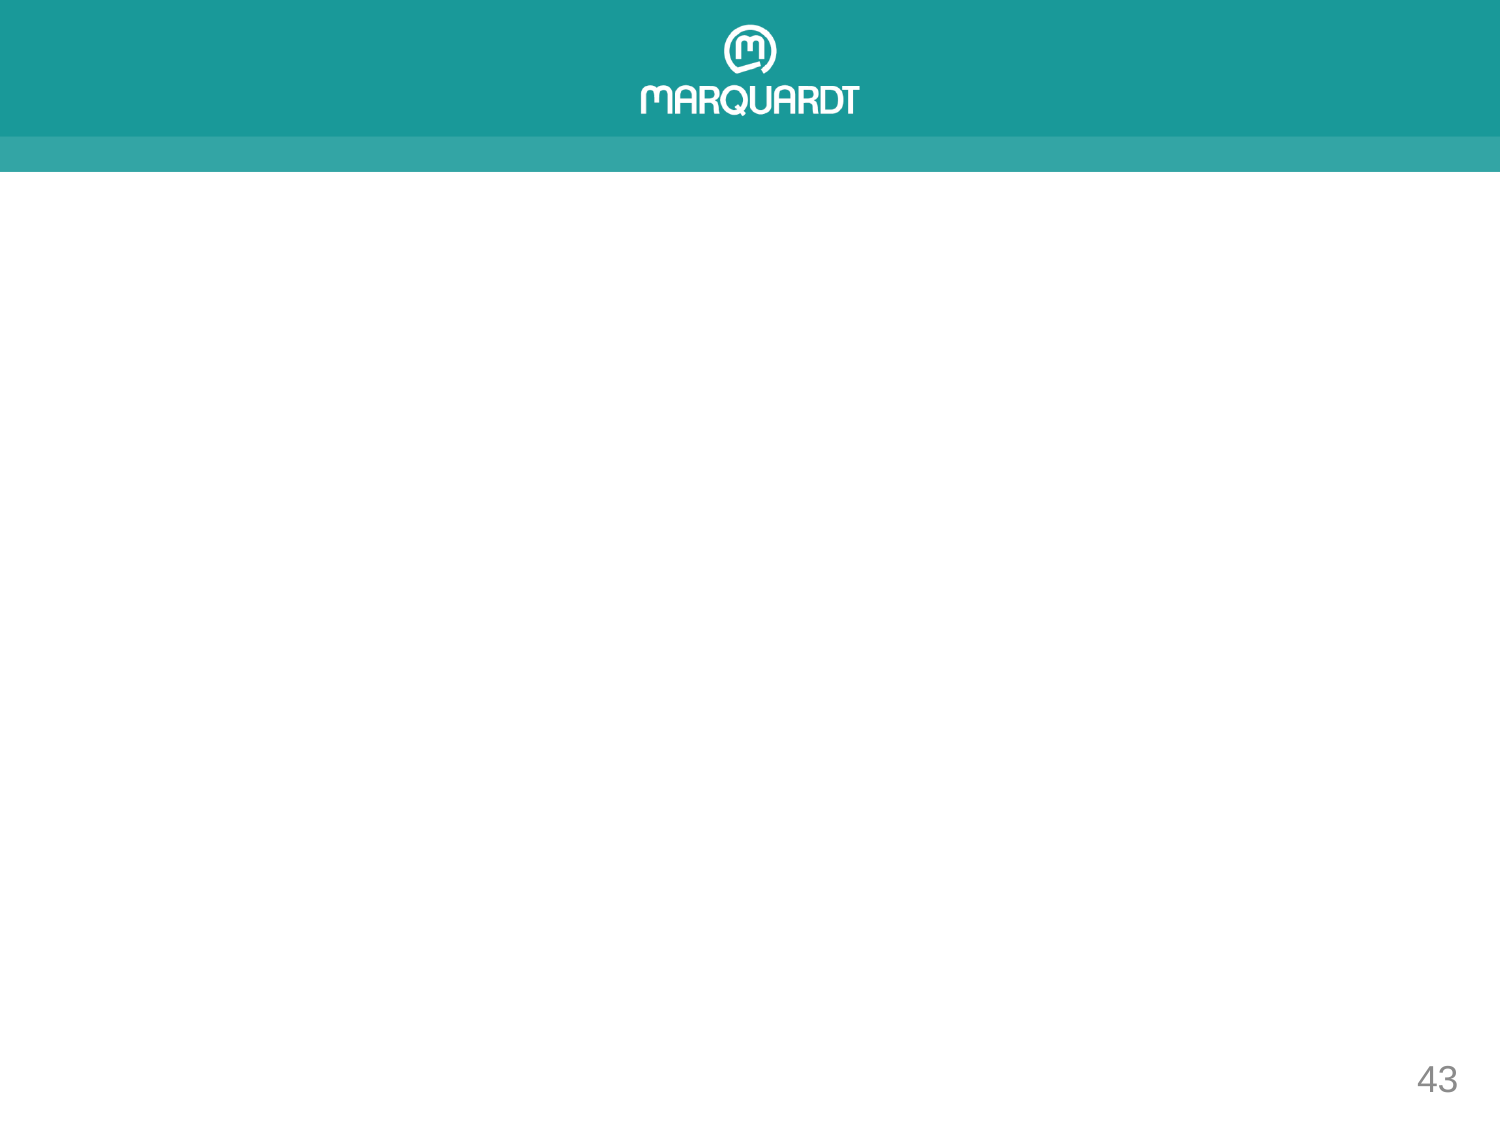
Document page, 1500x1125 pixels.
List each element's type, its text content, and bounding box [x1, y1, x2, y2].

slide_number 43 [1411, 1058, 1459, 1096]
picture [0, 0, 1500, 172]
